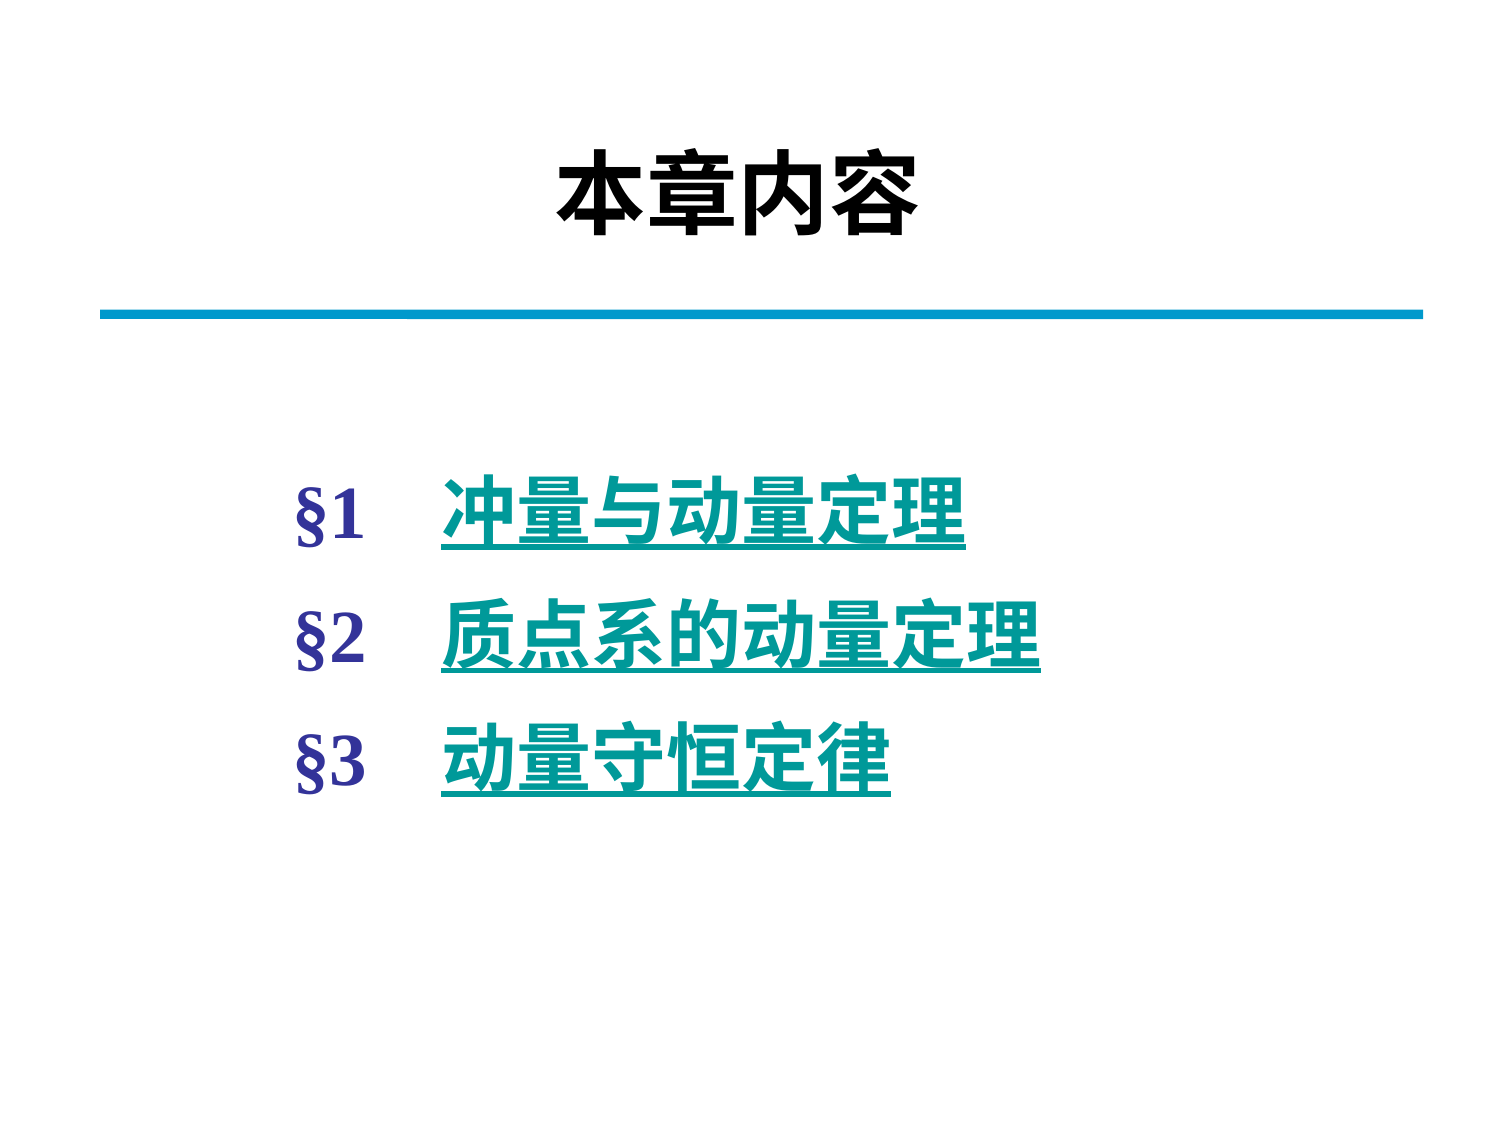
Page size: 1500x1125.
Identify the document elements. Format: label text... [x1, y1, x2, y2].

text_box §1 冲量与动量定理 §2 质点系的动量定理 §3 动量守恒定律 [277, 456, 1282, 976]
text_box 本章内容 [539, 128, 937, 254]
